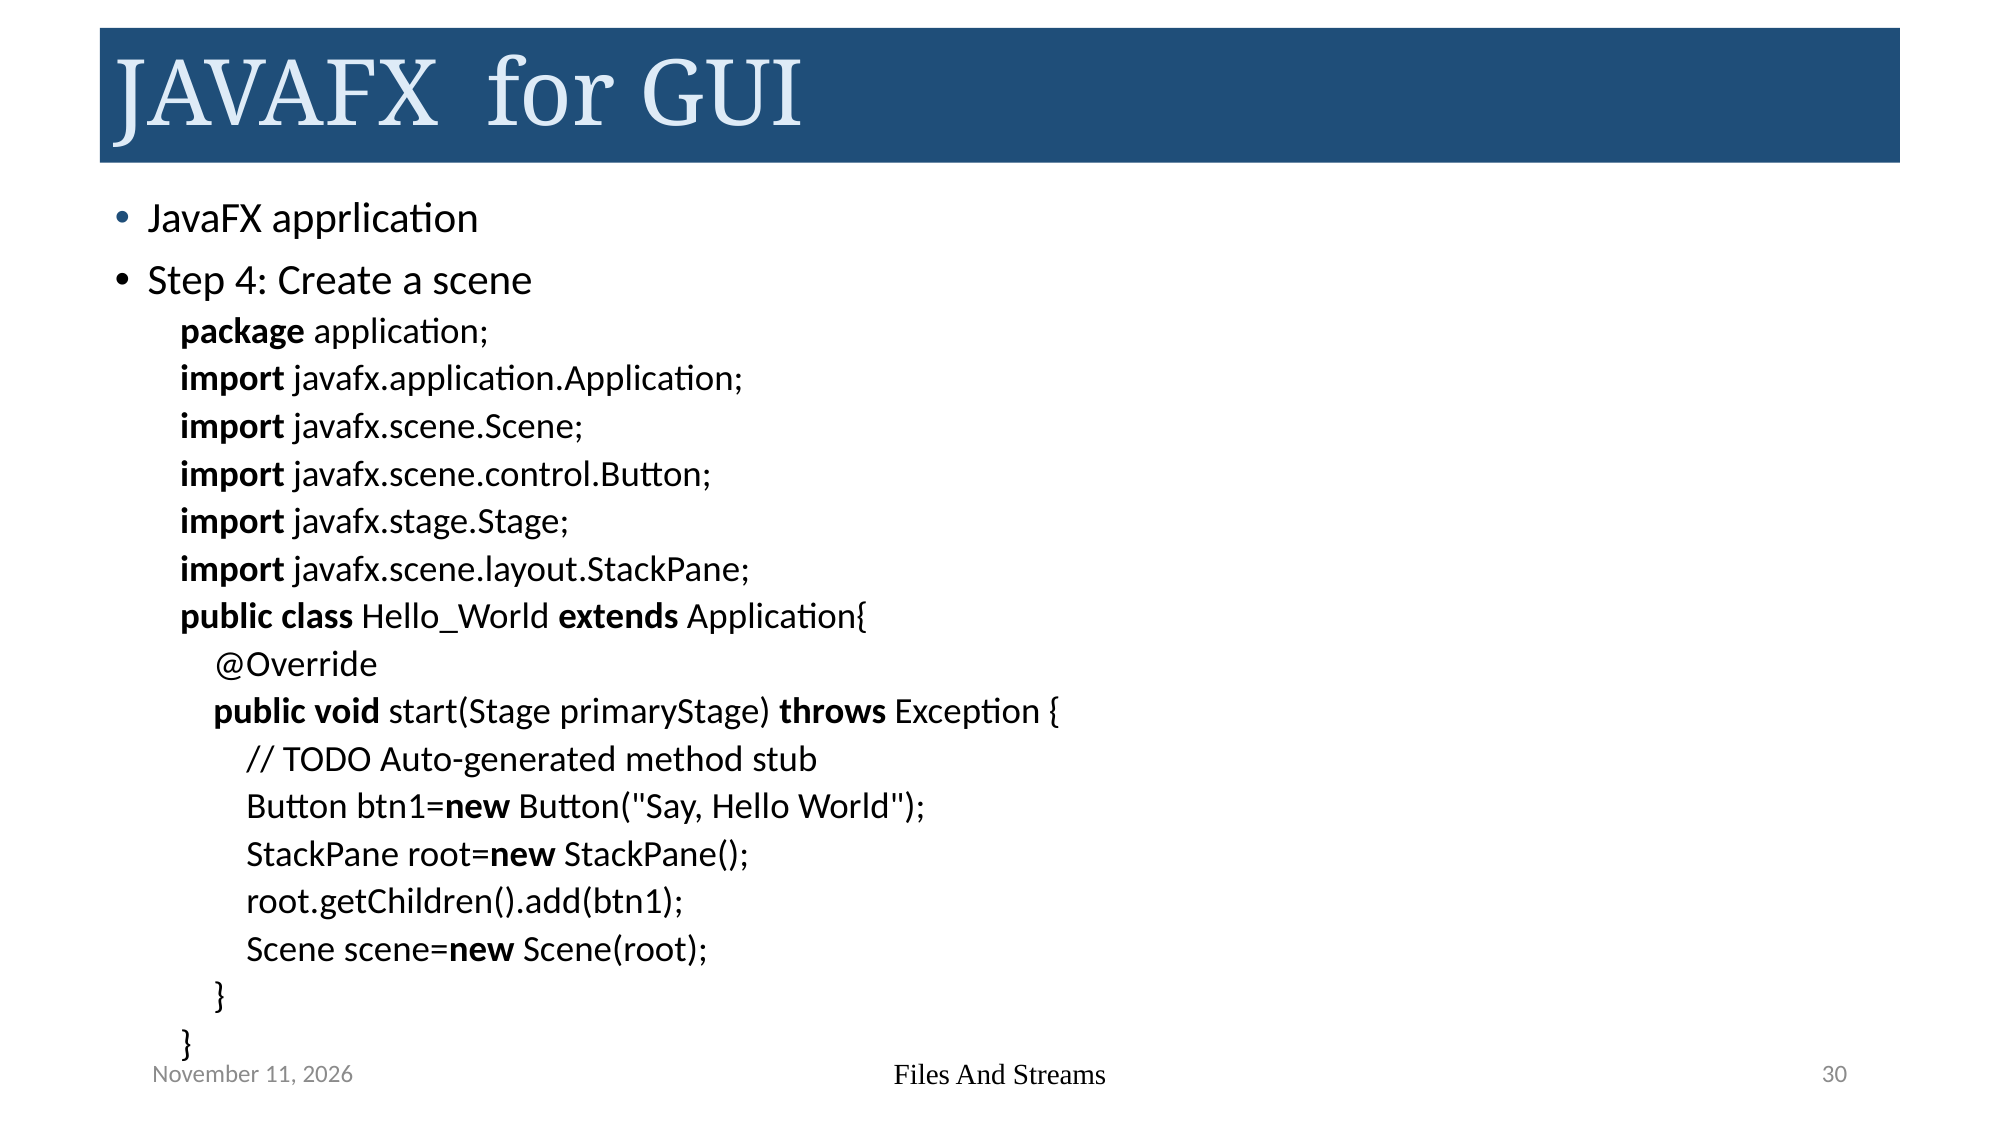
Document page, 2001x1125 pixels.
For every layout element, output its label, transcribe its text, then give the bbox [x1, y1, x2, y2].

footer Files And Streams [662, 1042, 1338, 1103]
slide_number 30 [1412, 1042, 1863, 1103]
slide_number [137, 1042, 588, 1103]
list JavaFX apprlication Step 4: Create a scene package application; import javafx.application.Application; import javafx.scene.Scene; import javafx.scene.control.Button; import javafx.stage.Stage; import javafx.scene.layout.StackPane; public class Hello_World extends Application{ @Override public void start(Stage primaryStage) throws Exception { // TODO Auto-generated method stub Button btn1=new Button("Say, Hello World"); StackPane root=new StackPane(); root.getChildren().add(btn1); Scene scene=new Scene(root); } } [99, 188, 1900, 1073]
title JAVAFX for GUI [99, 27, 1900, 163]
